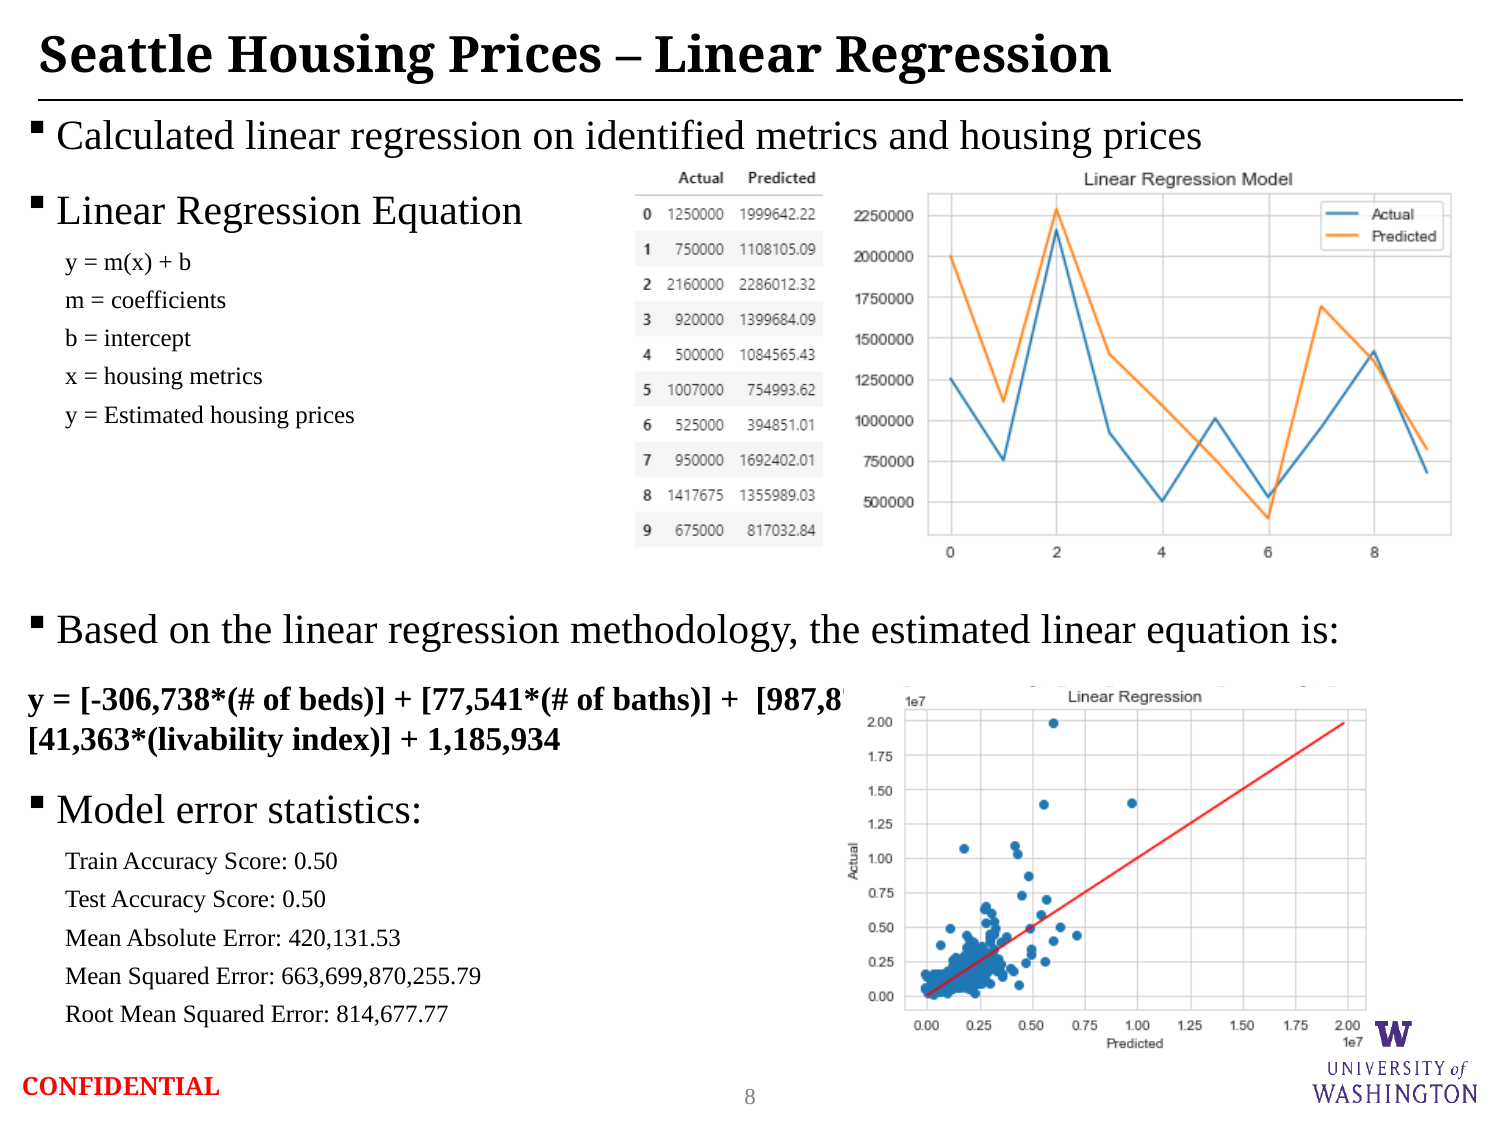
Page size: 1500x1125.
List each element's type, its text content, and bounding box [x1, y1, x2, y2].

list Calculated linear regression on identified metrics and housing prices Linear Regression Equation y = m(x) + b m = coefficients b = intercept x = housing metrics y = Estimated housing prices Based on the linear regression methodology, the estimated linear equation is: y = [-306,738*(# of beds)] + [77,541*(# of baths)] + [987,872*(house sqft)] - [3,002*(lot sqft)] + [41,363*(livability index)] + 1,185,934 Model error statistics: Train Accuracy Score: 0.50 Test Accuracy Score: 0.50 Mean Absolute Error: 420,131.53 Mean Squared Error: 663,699,870,255.79 Root Mean Squared Error: 814,677.77 [12, 99, 1450, 913]
picture [630, 162, 823, 552]
title Seattle Housing Prices – Linear Regression [24, 17, 1375, 88]
picture [840, 162, 1463, 573]
picture [844, 687, 1477, 1103]
